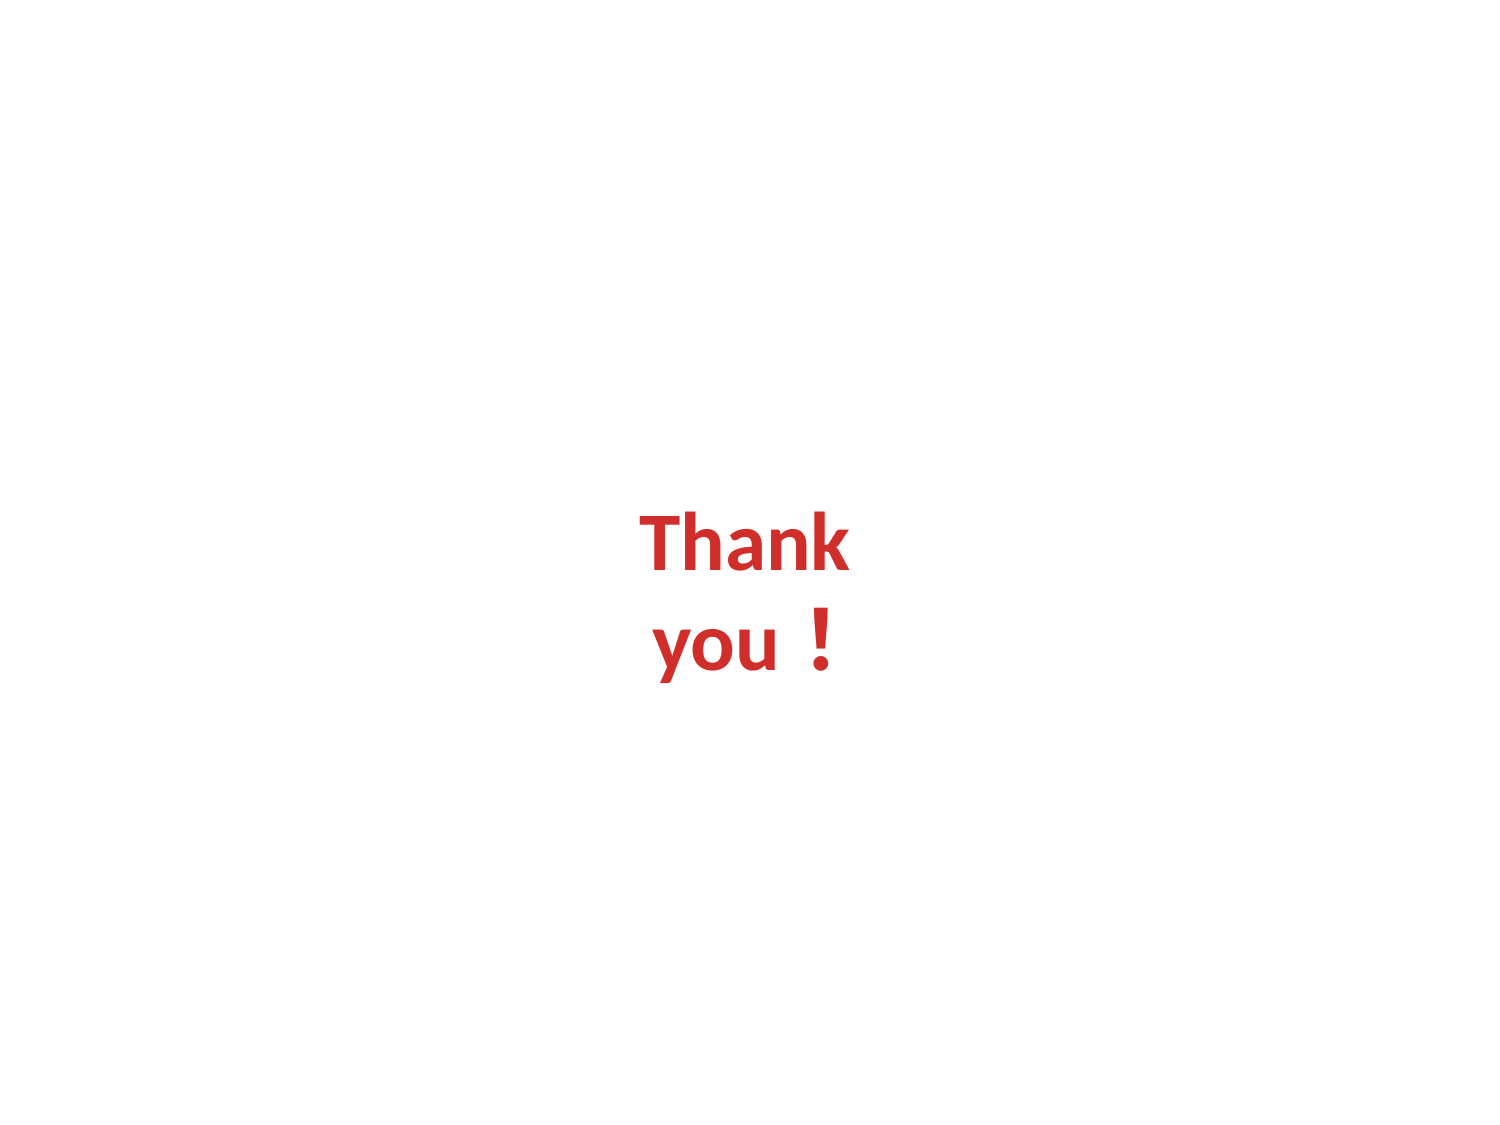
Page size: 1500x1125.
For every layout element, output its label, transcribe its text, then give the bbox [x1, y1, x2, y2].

text_box Thank you！ [525, 479, 1010, 695]
